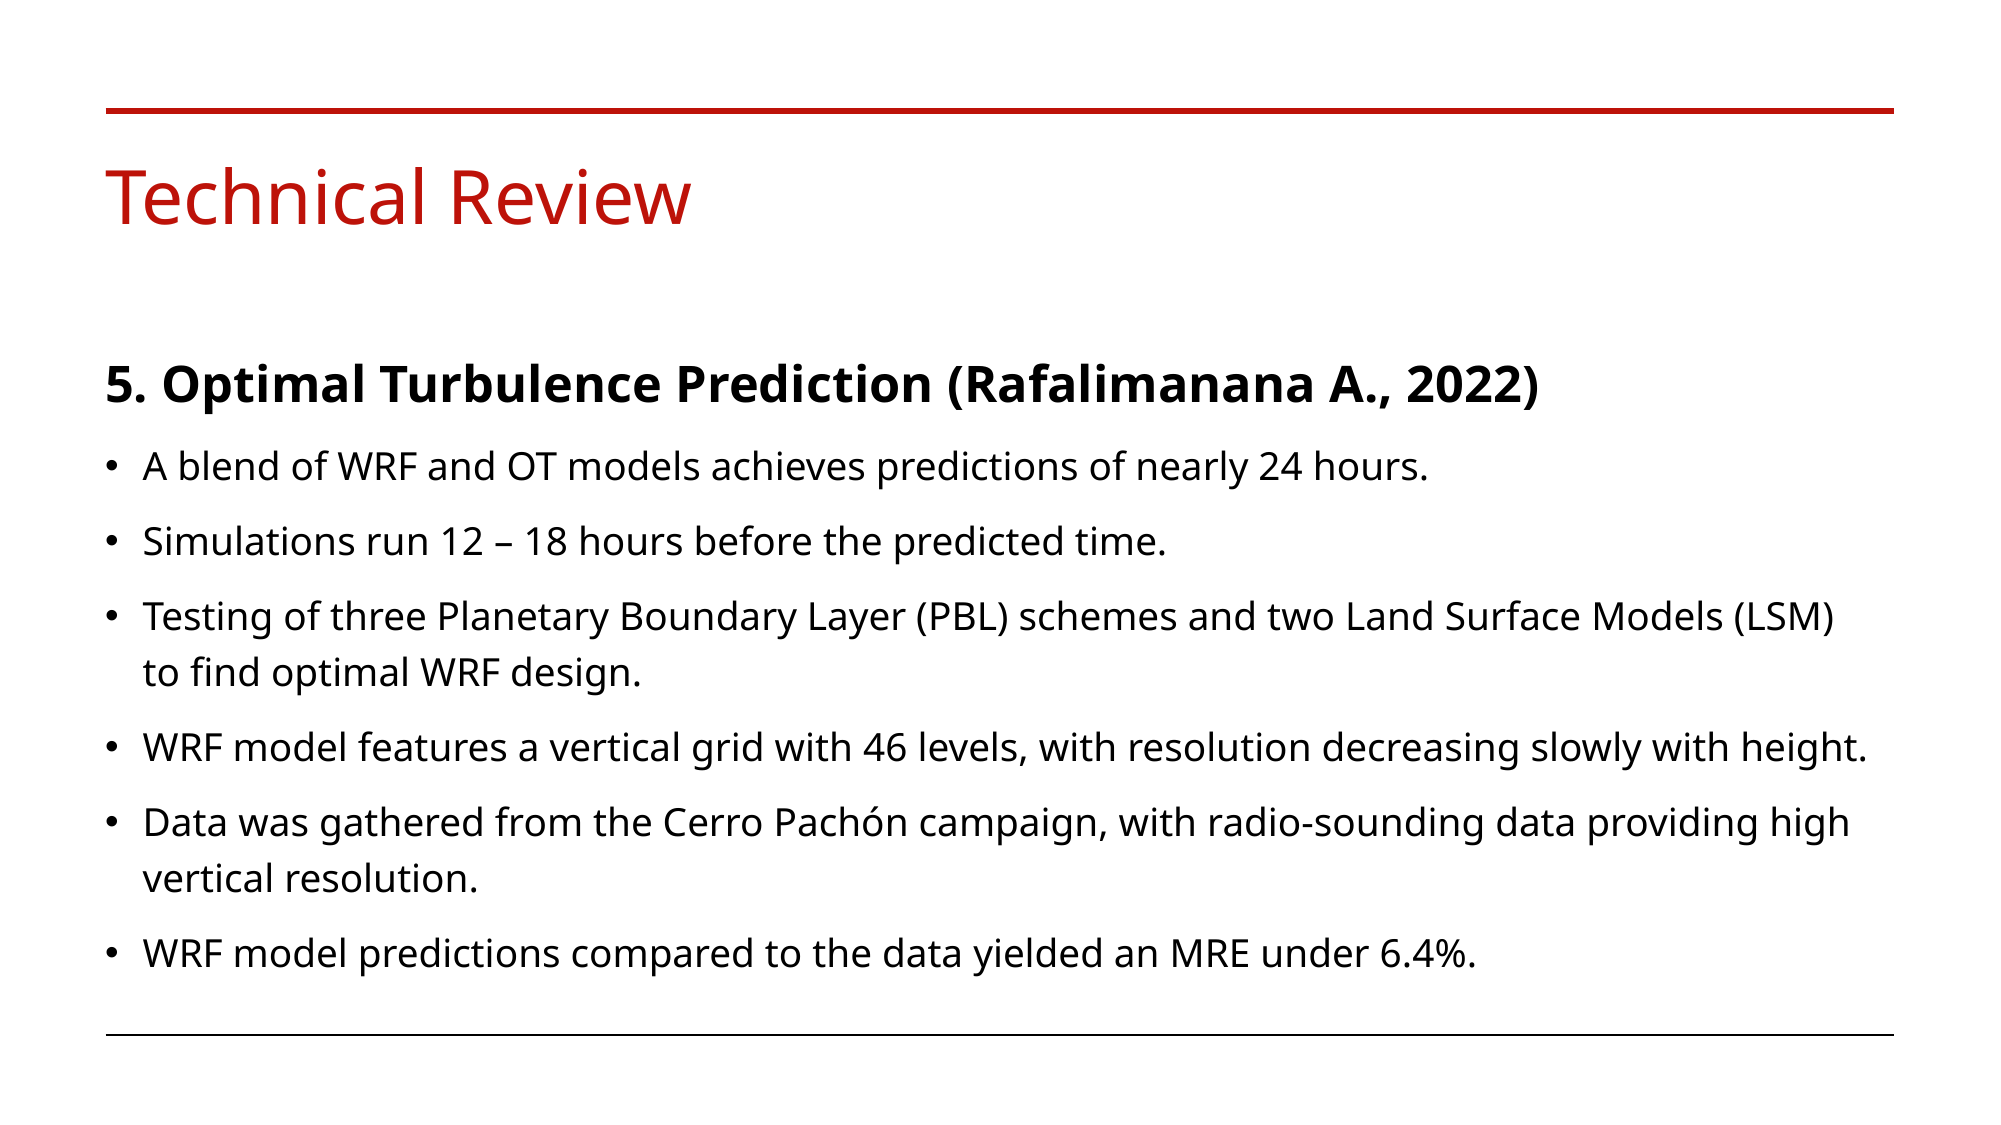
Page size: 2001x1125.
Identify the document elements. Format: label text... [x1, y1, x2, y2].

list 5. Optimal Turbulence Prediction (Rafalimanana A., 2022) A blend of WRF and OT models achieves predictions of nearly 24 hours. Simulations run 12 – 18 hours before the predicted time. Testing of three Planetary Boundary Layer (PBL) schemes and two Land Surface Models (LSM) to find optimal WRF design. WRF model features a vertical grid with 46 levels, with resolution decreasing slowly with height. Data was gathered from the Cerro Pachón campaign, with radio-sounding data providing high vertical resolution. WRF model predictions compared to the data yielded an MRE under 6.4%. [90, 332, 1894, 994]
title Technical Review [90, 156, 1894, 332]
